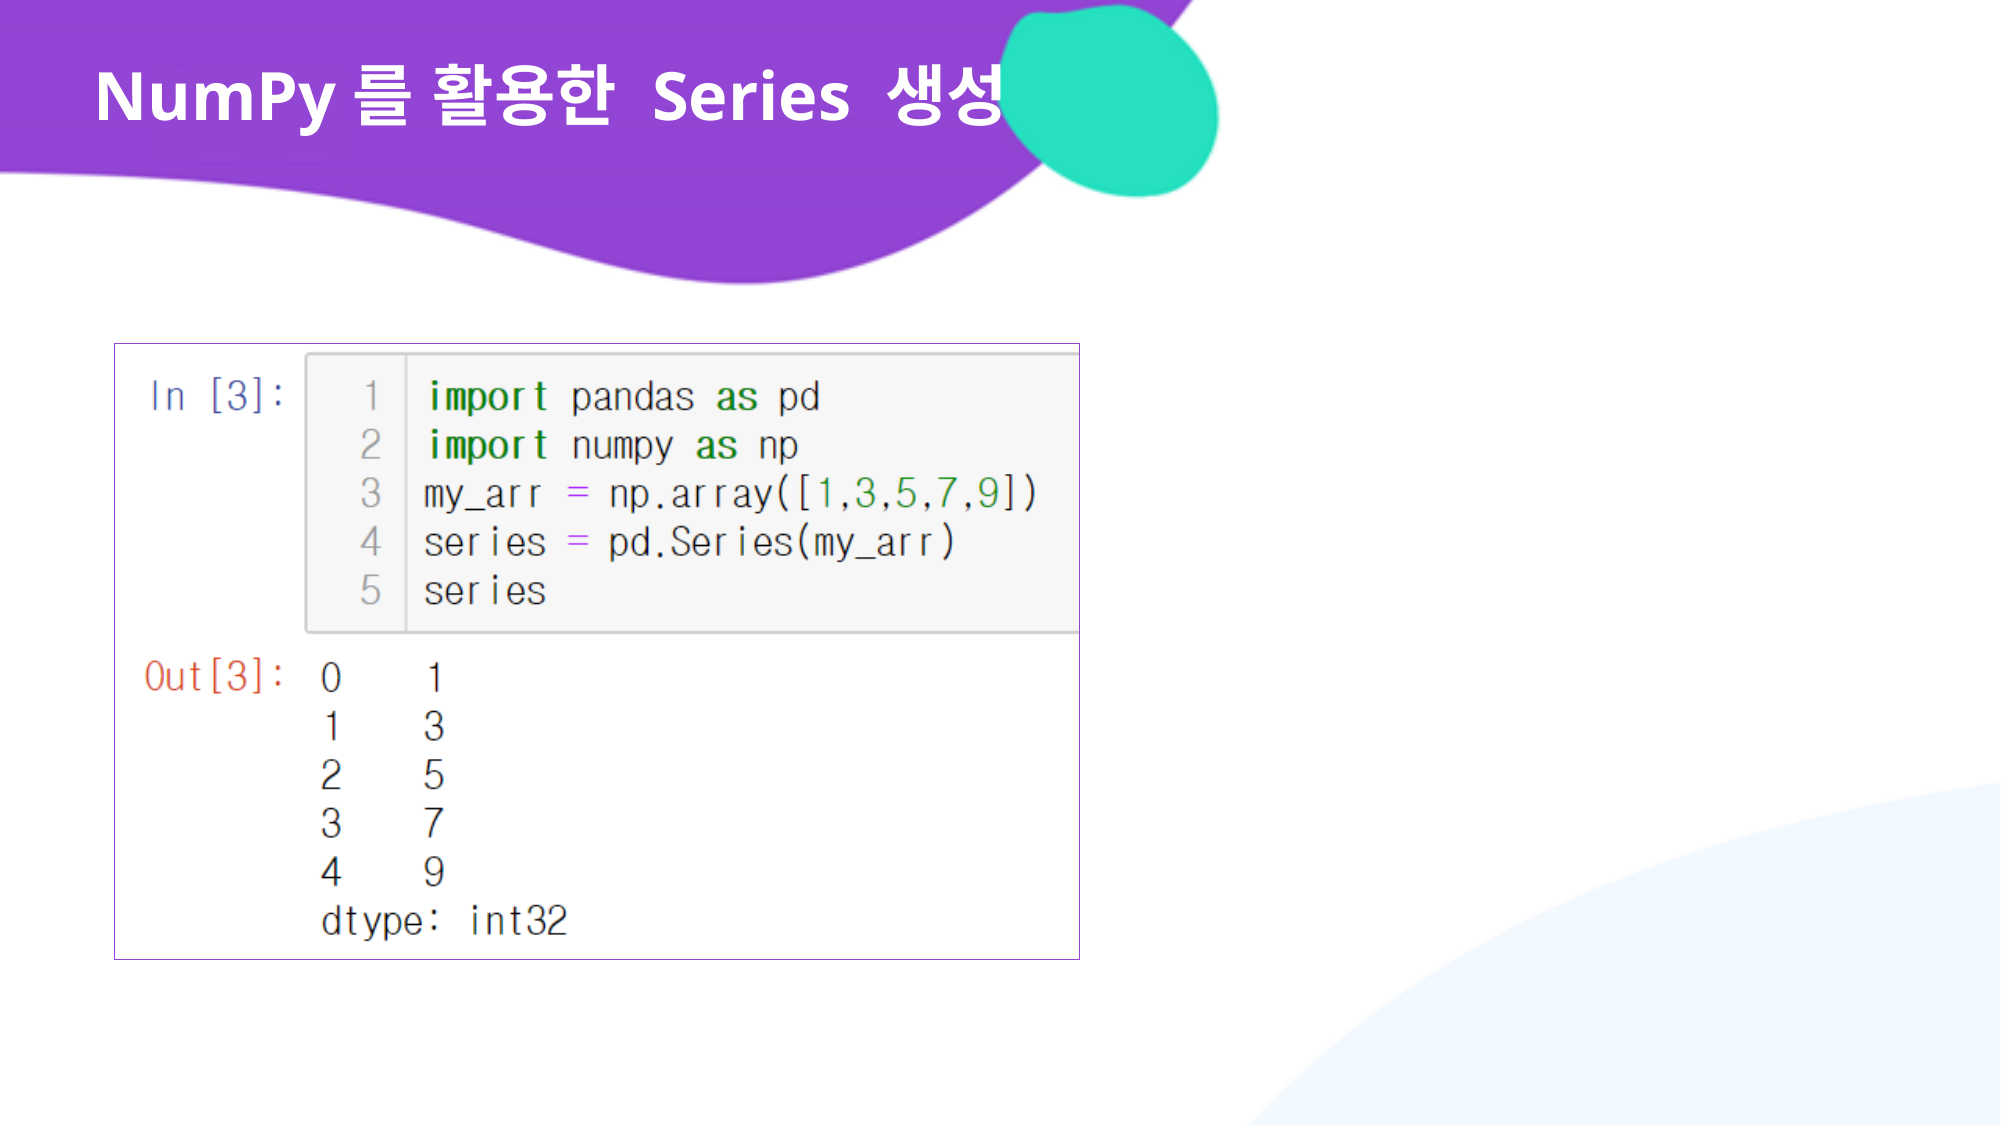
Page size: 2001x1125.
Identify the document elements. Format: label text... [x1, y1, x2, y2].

picture [0, 0, 2001, 1125]
title NumPy를 활용한 Series 생성 [78, 12, 1804, 184]
